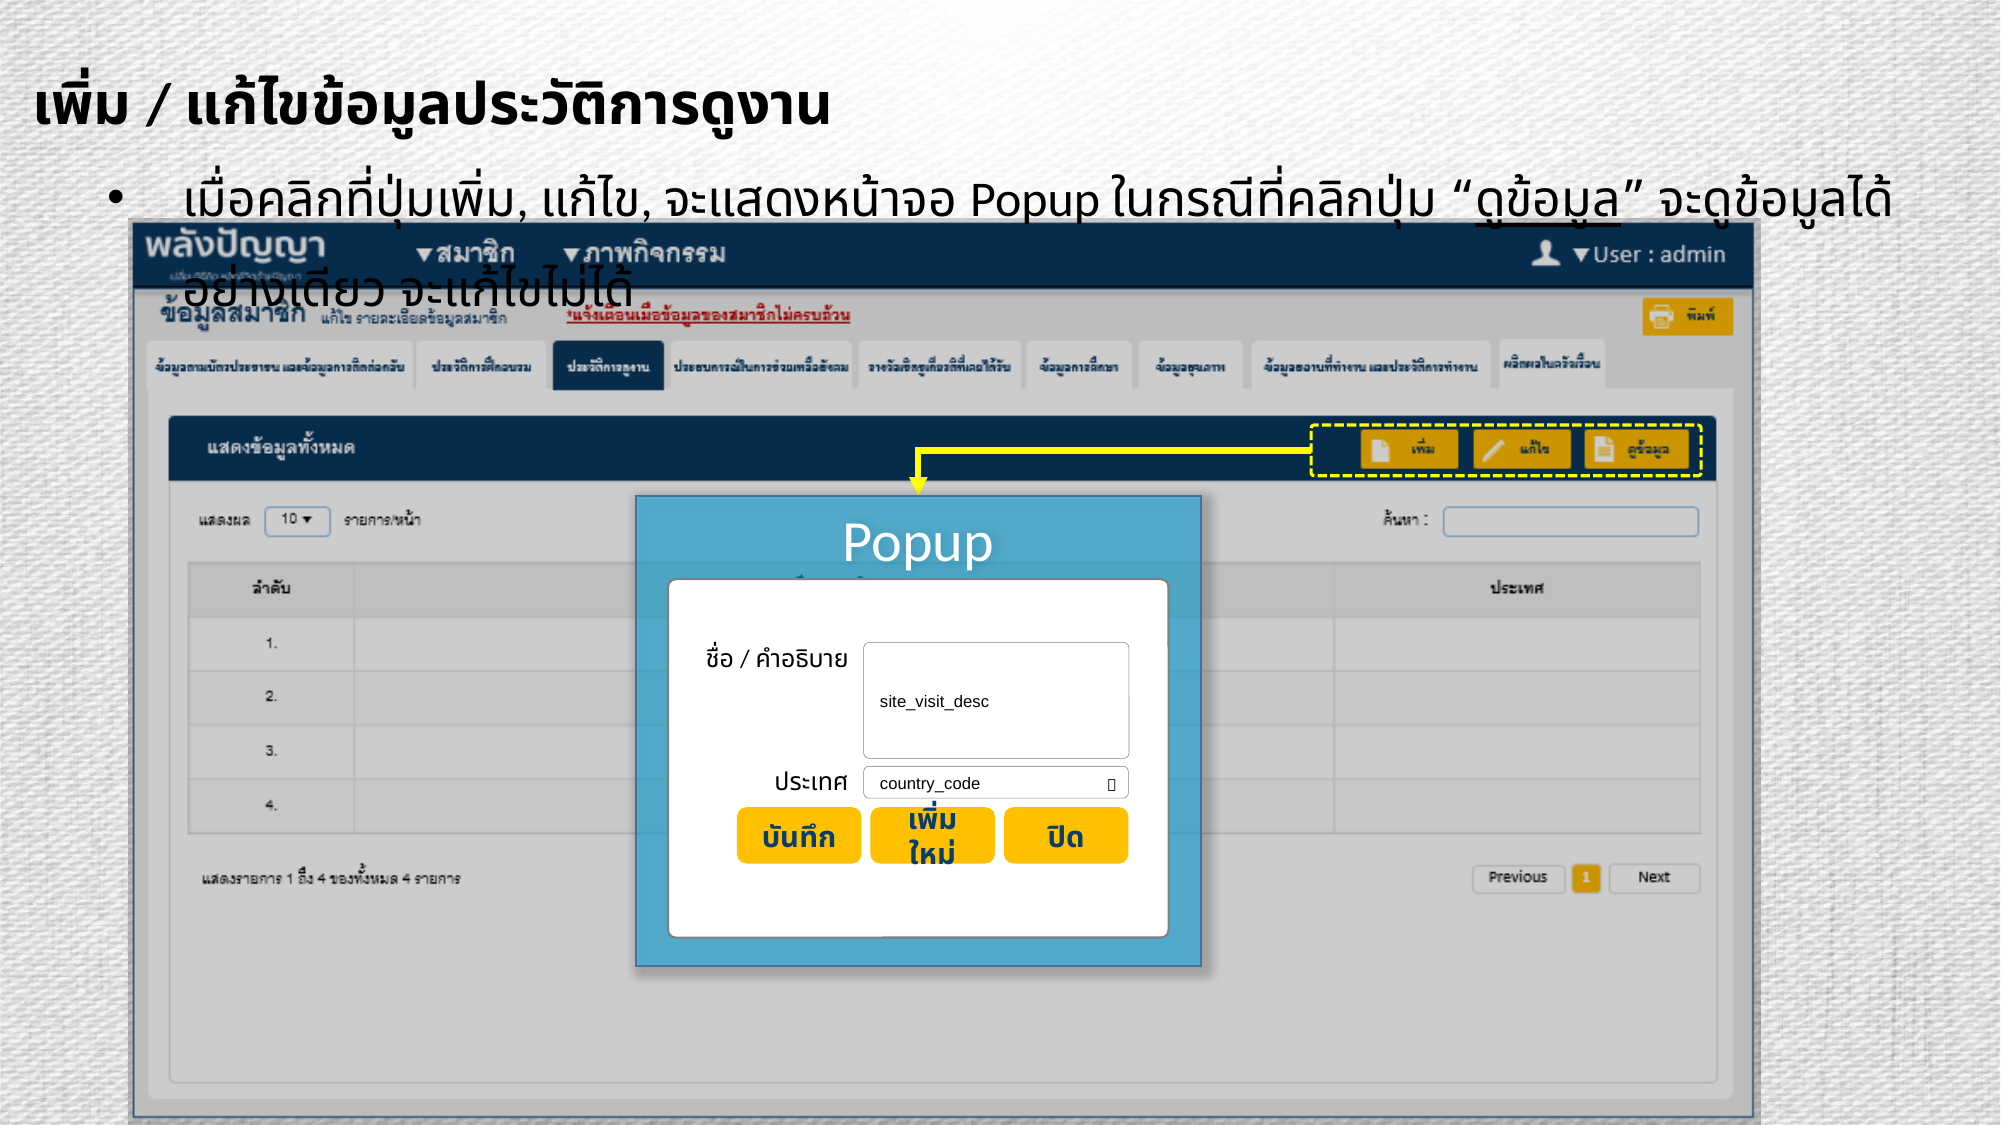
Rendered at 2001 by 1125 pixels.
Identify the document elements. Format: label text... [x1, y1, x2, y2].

picture [0, 0, 2001, 1125]
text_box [918, 450, 1312, 496]
text_box เพิ่ม / แก้ไขข้อมูลประวัติการดูงาน เมื่อคลิกที่ปุ่มเพิ่ม, แก้ไข, จะแสดงหน้าจอ Popup ในกรณีที่คลิกปุ่ม “ดูข้อมูล” จะดูข้อมูลได้อย่างเดียว จะแก้ไขไม่ได้ [17, 24, 1962, 324]
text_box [635, 495, 1201, 967]
